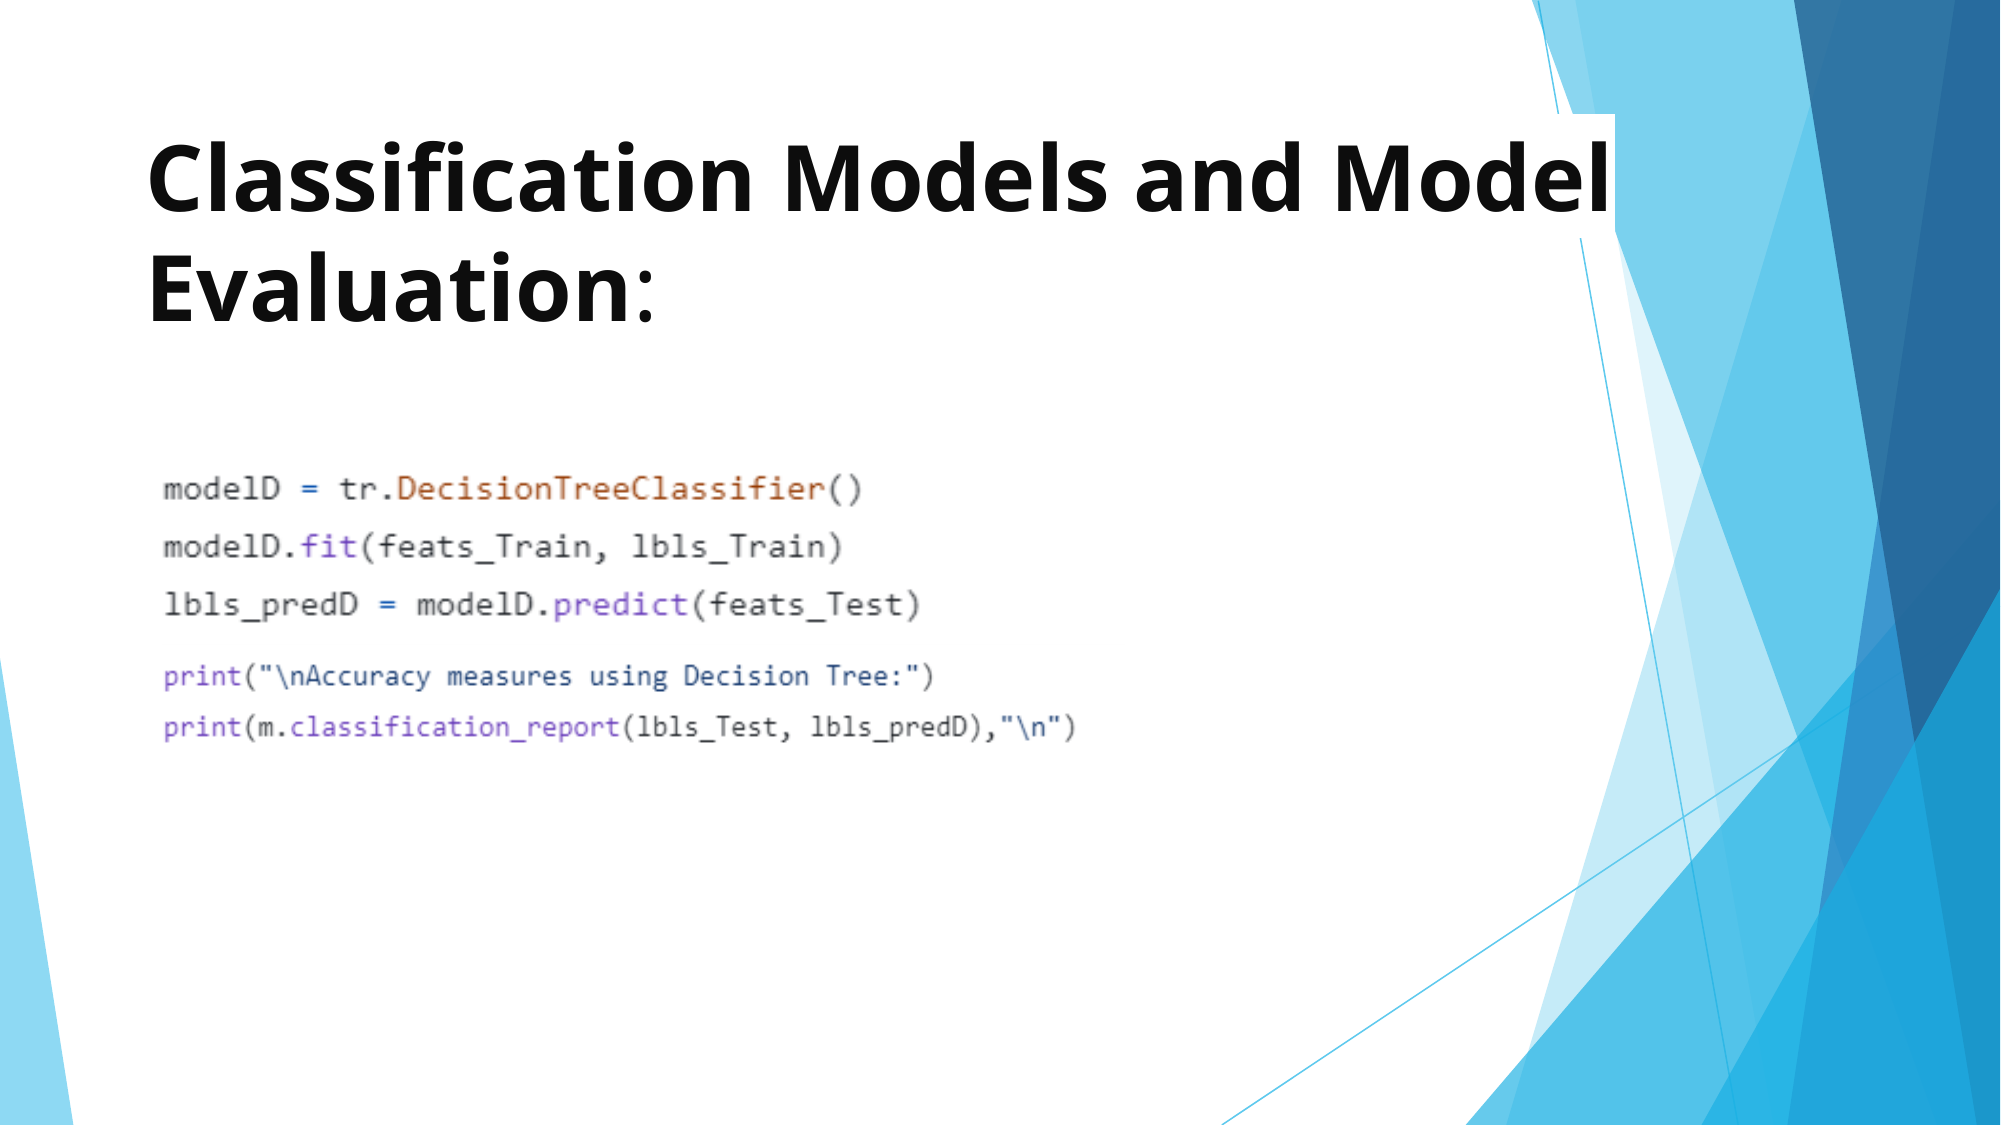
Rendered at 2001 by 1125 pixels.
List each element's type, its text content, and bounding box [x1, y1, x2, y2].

text_box Classification Models and Model Evaluation: [130, 112, 1675, 348]
picture [162, 643, 1126, 756]
picture [138, 449, 1014, 626]
